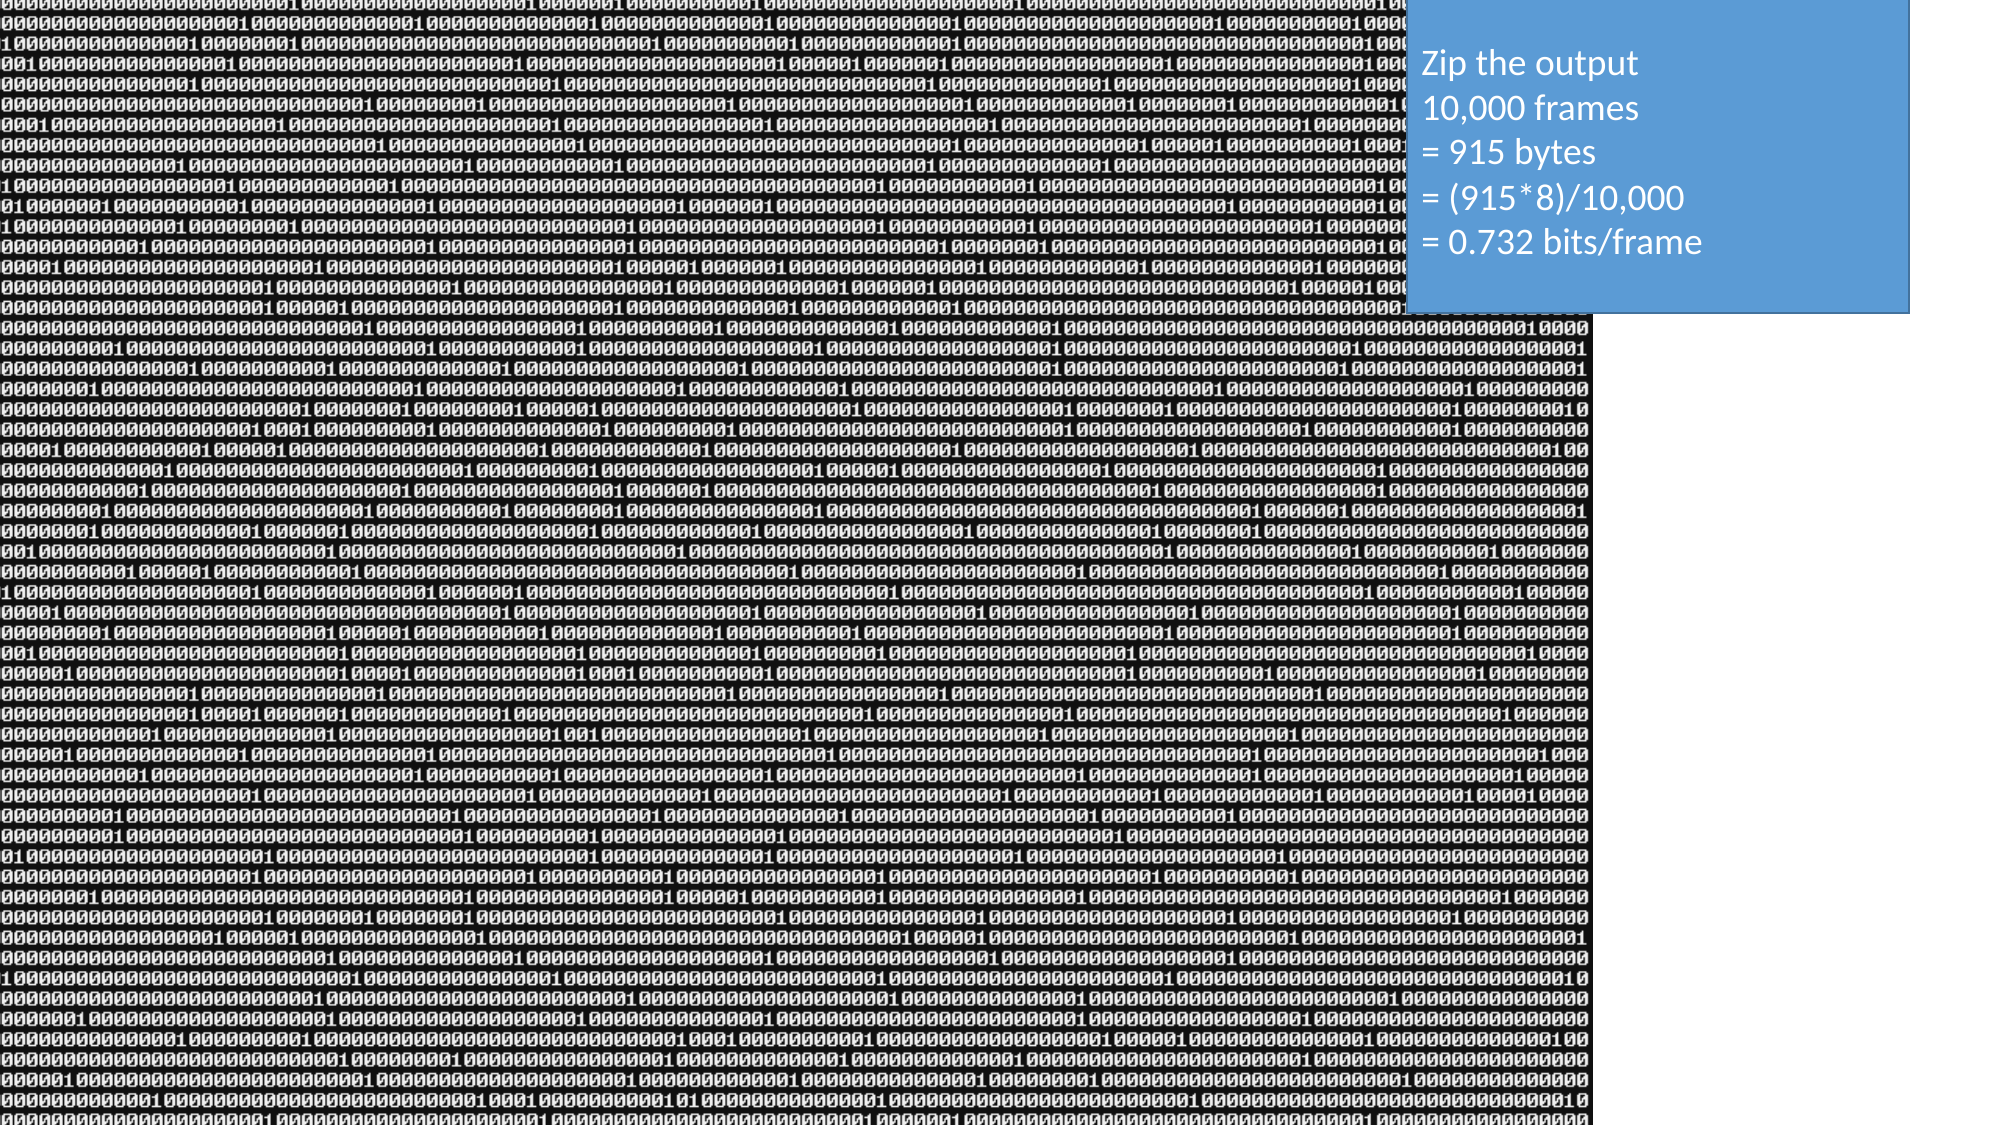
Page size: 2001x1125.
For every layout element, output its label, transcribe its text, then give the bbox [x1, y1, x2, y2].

text_box Zip the output 10,000 frames = 915 bytes = (915*8)/10,000 = 0.732 bits/frame [1593, 0, 1910, 314]
picture [0, 0, 1593, 1125]
